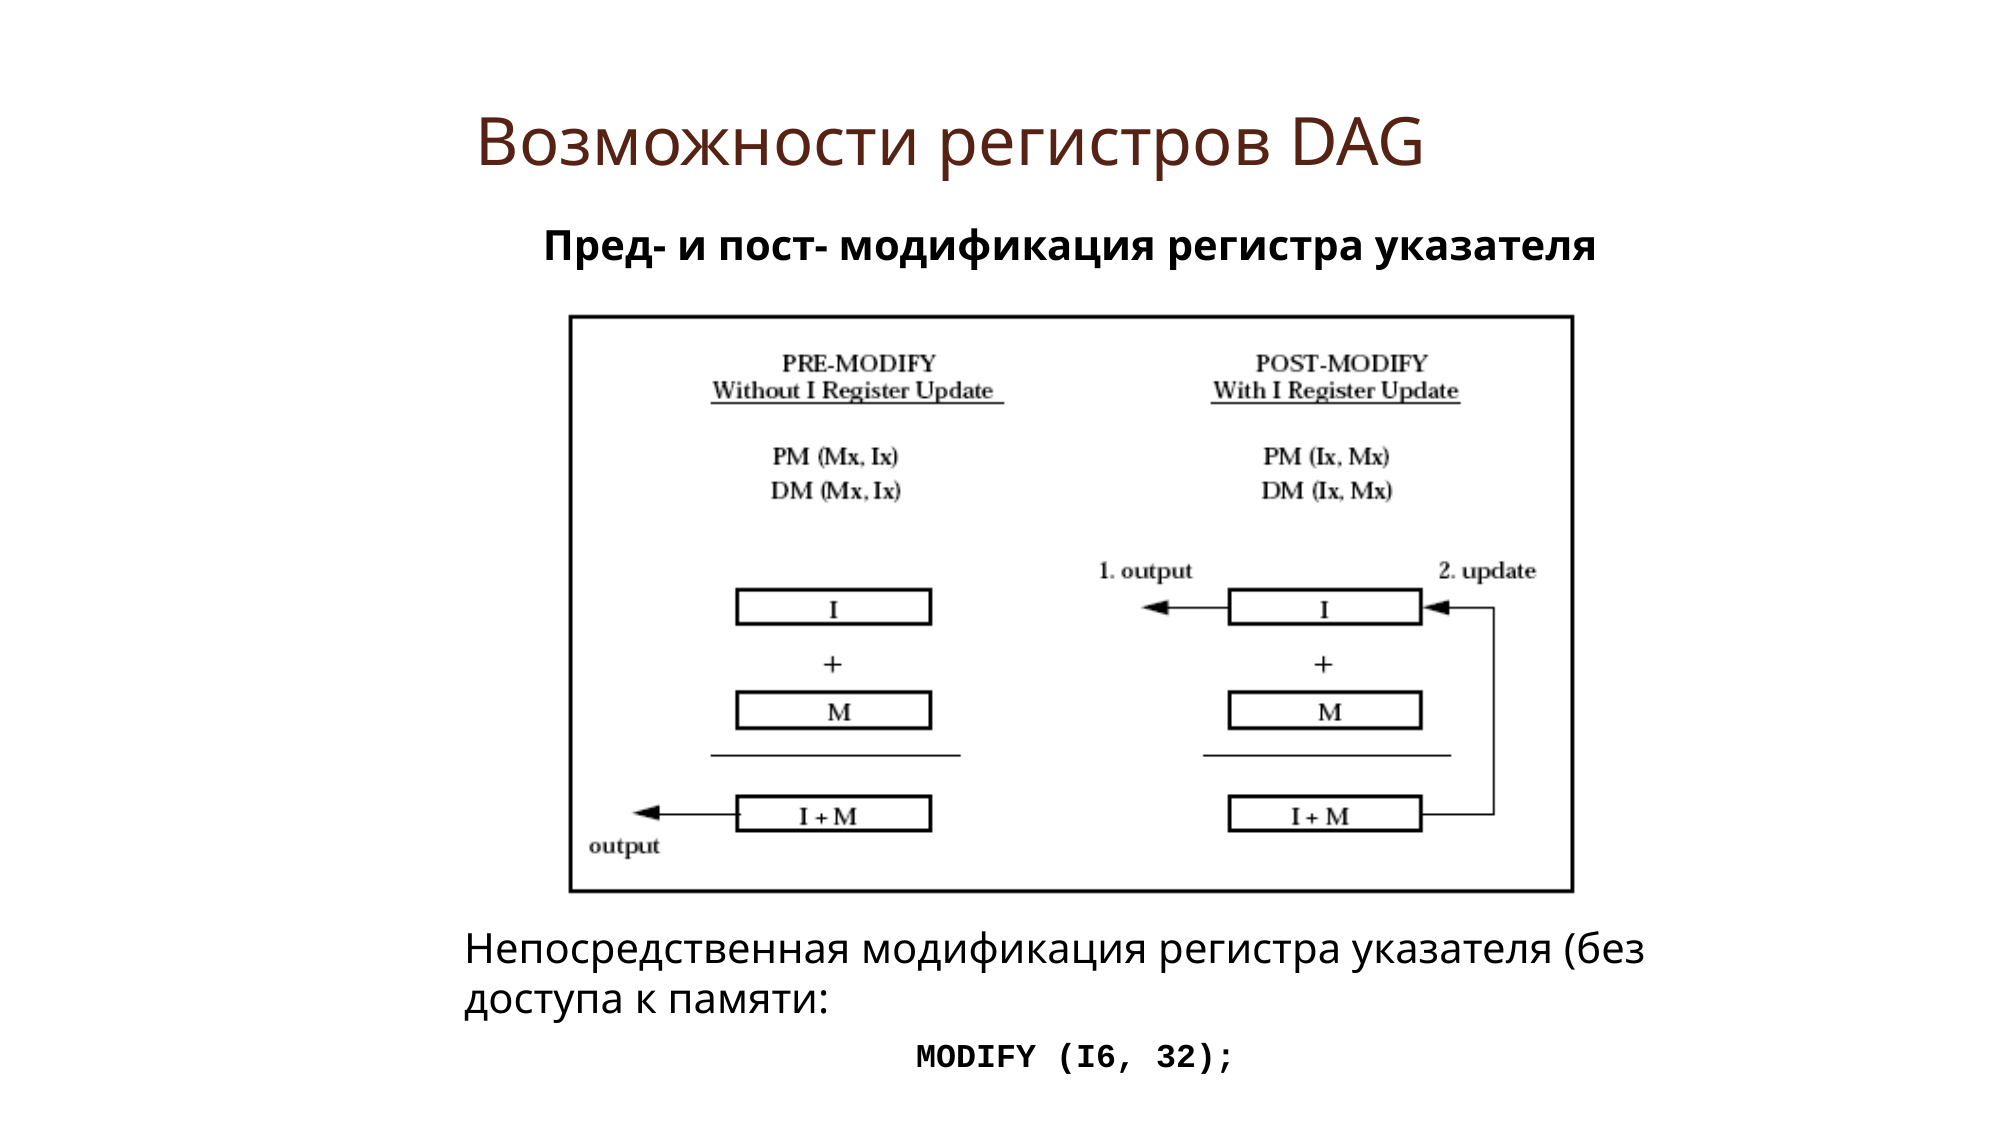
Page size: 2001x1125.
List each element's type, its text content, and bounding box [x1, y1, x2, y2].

title Возможности регистров DAG [460, 23, 1700, 188]
text_box Пред- и пост- модификация регистра указателя [472, 210, 1668, 277]
picture [554, 304, 1588, 903]
text_box Непосредственная модификация регистра указателя (без доступа к памяти: MODIFY (I6, 32); [449, 913, 1704, 1084]
